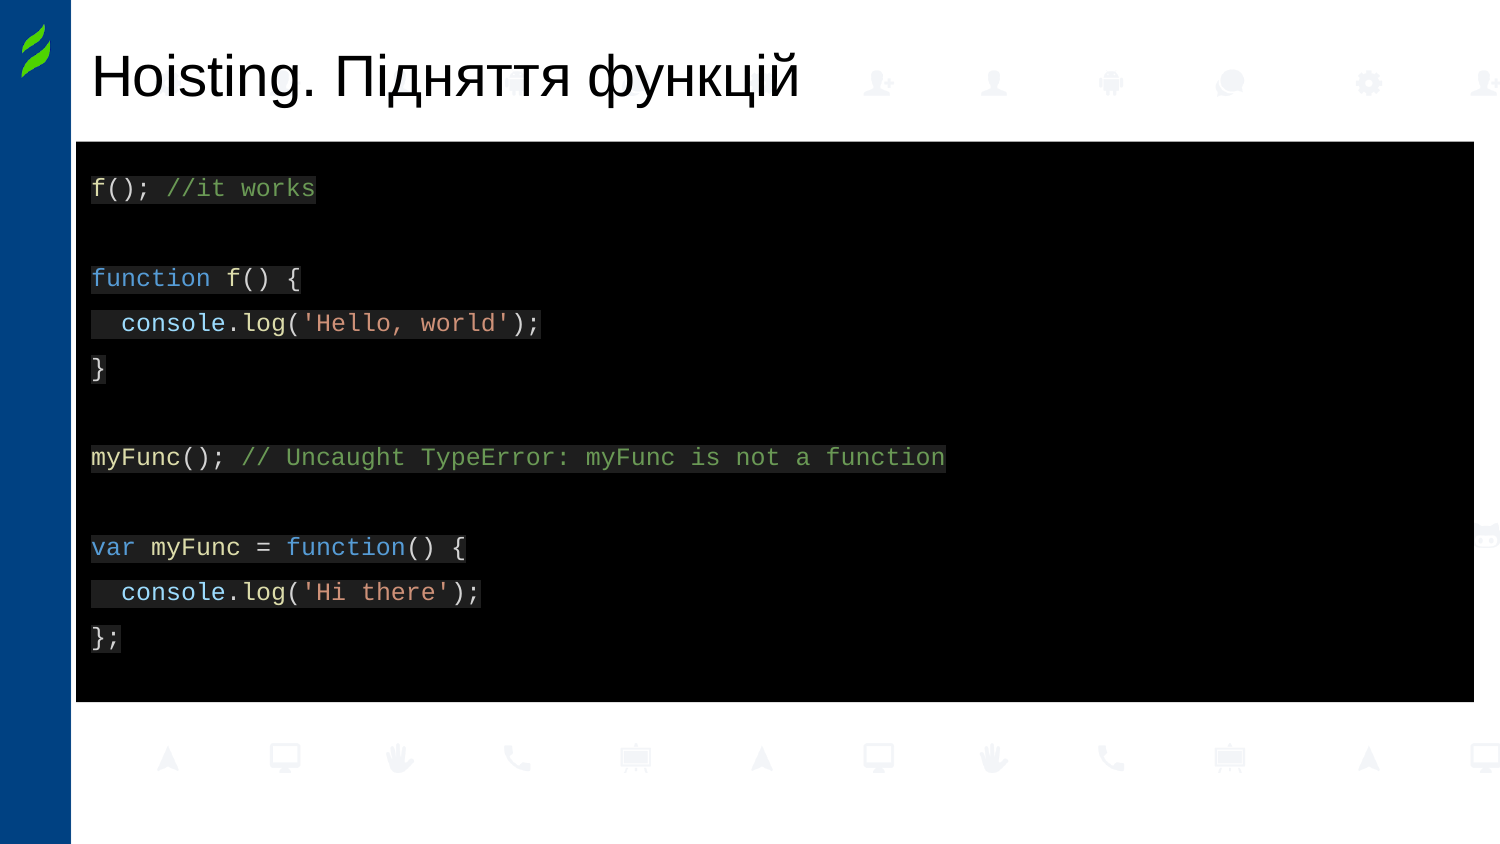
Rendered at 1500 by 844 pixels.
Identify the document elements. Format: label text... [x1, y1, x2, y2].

picture [0, 0, 1500, 844]
list f(); //it works function f() { console.log('Hello, world'); } myFunc(); // Uncaught TypeError: myFunc is not a function var myFunc = function() { console.log('Hi there'); }; [76, 141, 1474, 703]
title Hoisting. Підняття функцій [76, 23, 1474, 117]
